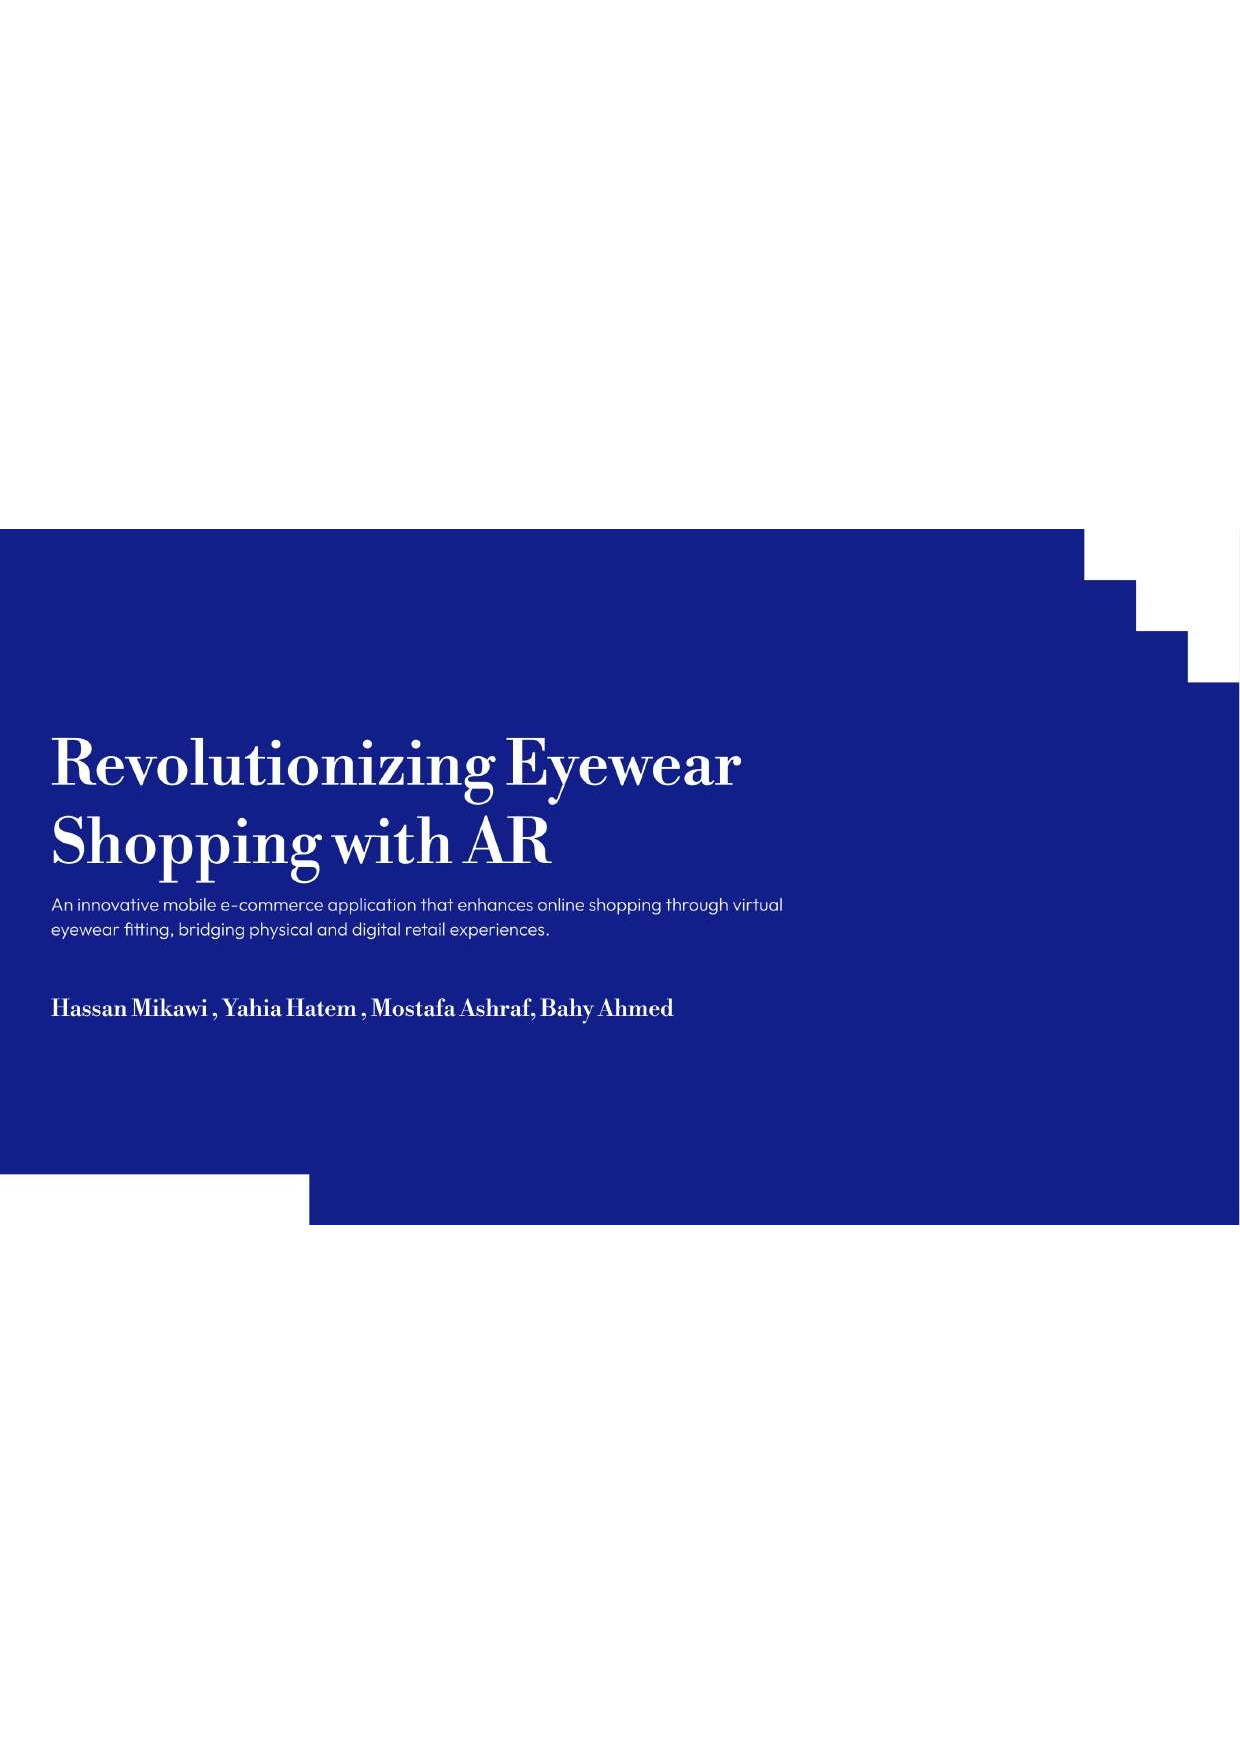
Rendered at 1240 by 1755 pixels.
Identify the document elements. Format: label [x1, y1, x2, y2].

picture [0, 529, 1240, 1226]
